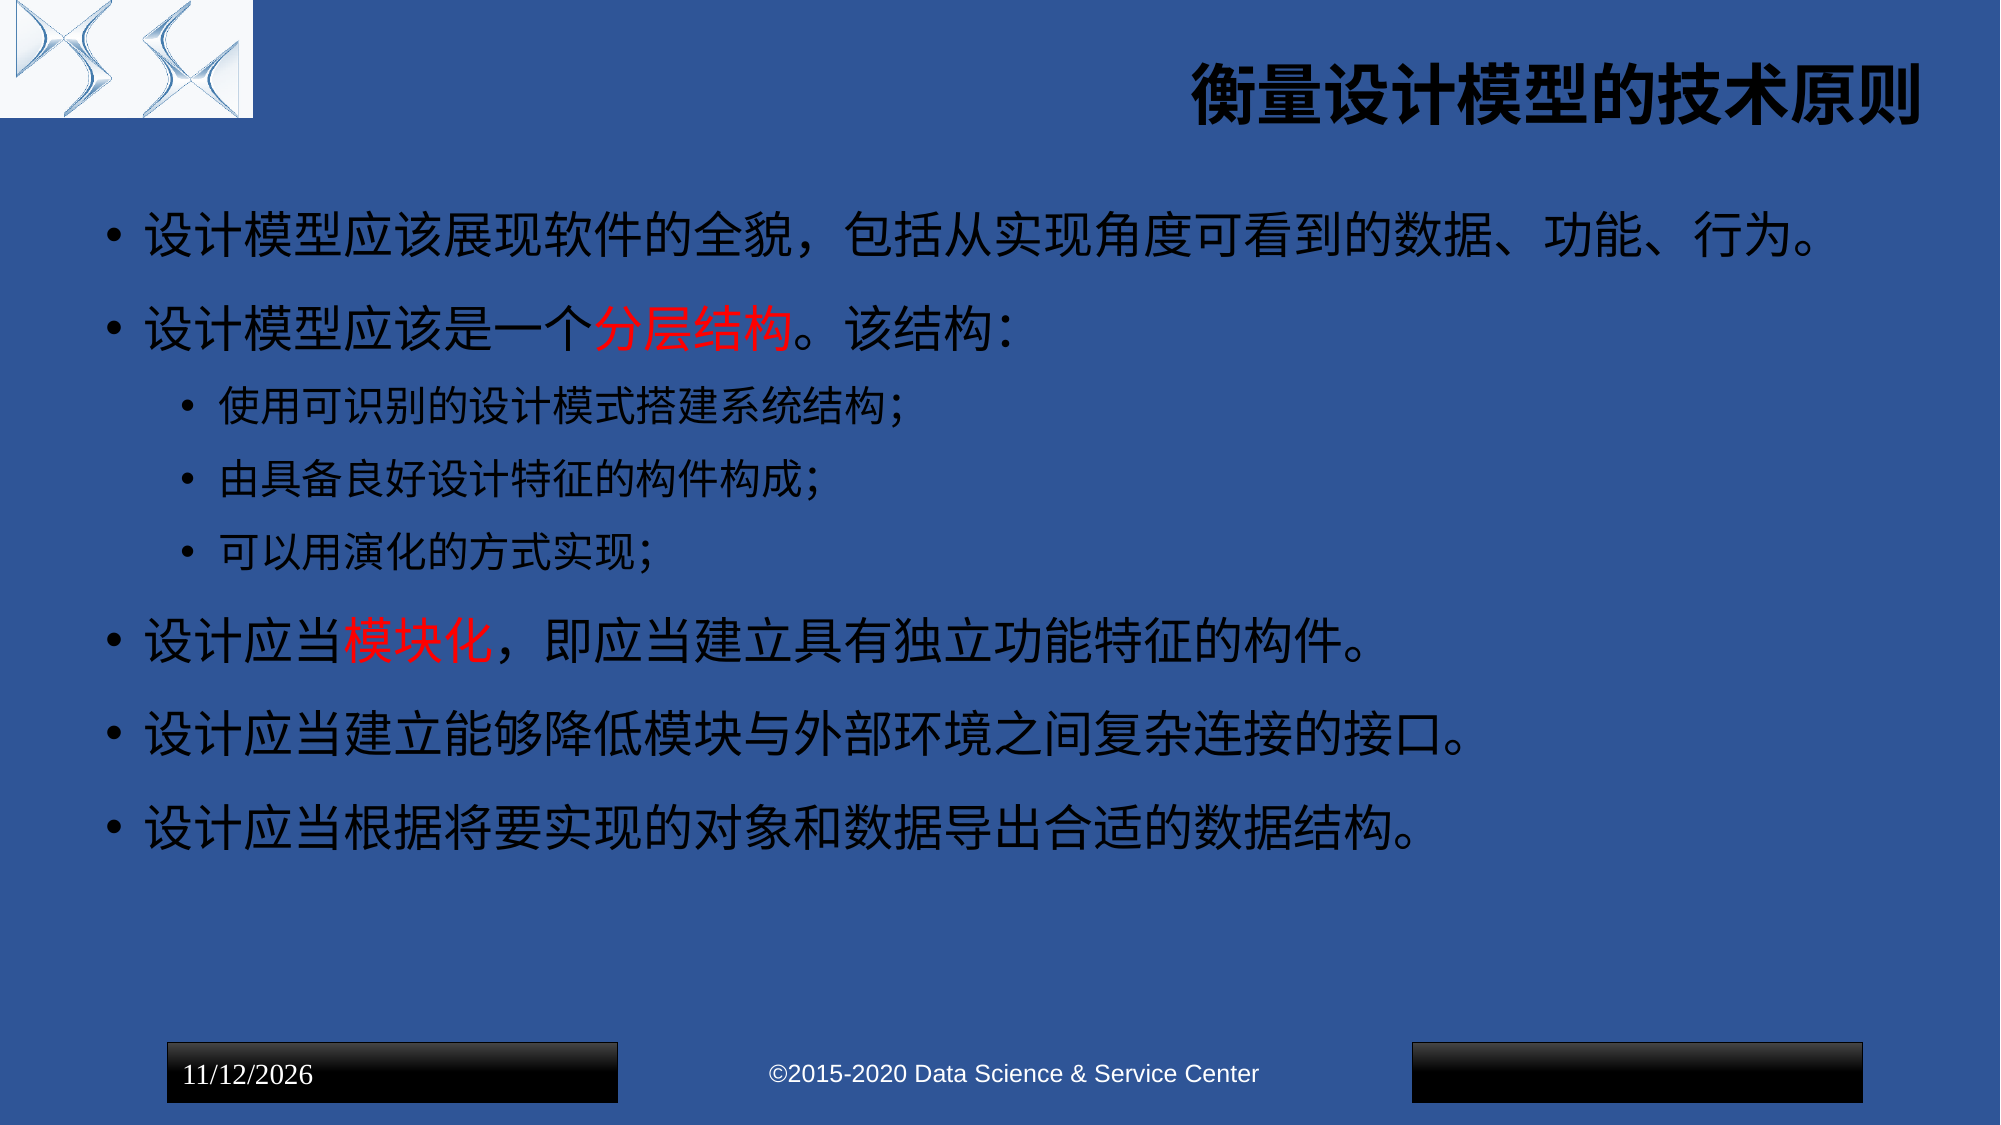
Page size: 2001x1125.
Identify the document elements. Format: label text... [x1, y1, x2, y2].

slide_number [1412, 1042, 1863, 1103]
title 衡量设计模型的技术原则 [244, 45, 1940, 152]
footer ©2015-2020 Data Science & Service Center [677, 1042, 1353, 1103]
slide_number [167, 1042, 618, 1103]
list 设计模型应该展现软件的全貌，包括从实现角度可看到的数据、功能、行为。 设计模型应该是一个分层结构。该结构： 使用可识别的设计模式搭建系统结构； 由具备良好设计特征的构件构成； 可以用演化的方式实现； 设计应当模块化，即应当建立具有独立功能特征的构件。 设计应当建立能够降低模块与外部环境之间复杂连接的接口。 设计应当根据将要实现的对象和数据导出合适的数据结构。 [90, 196, 1910, 1014]
